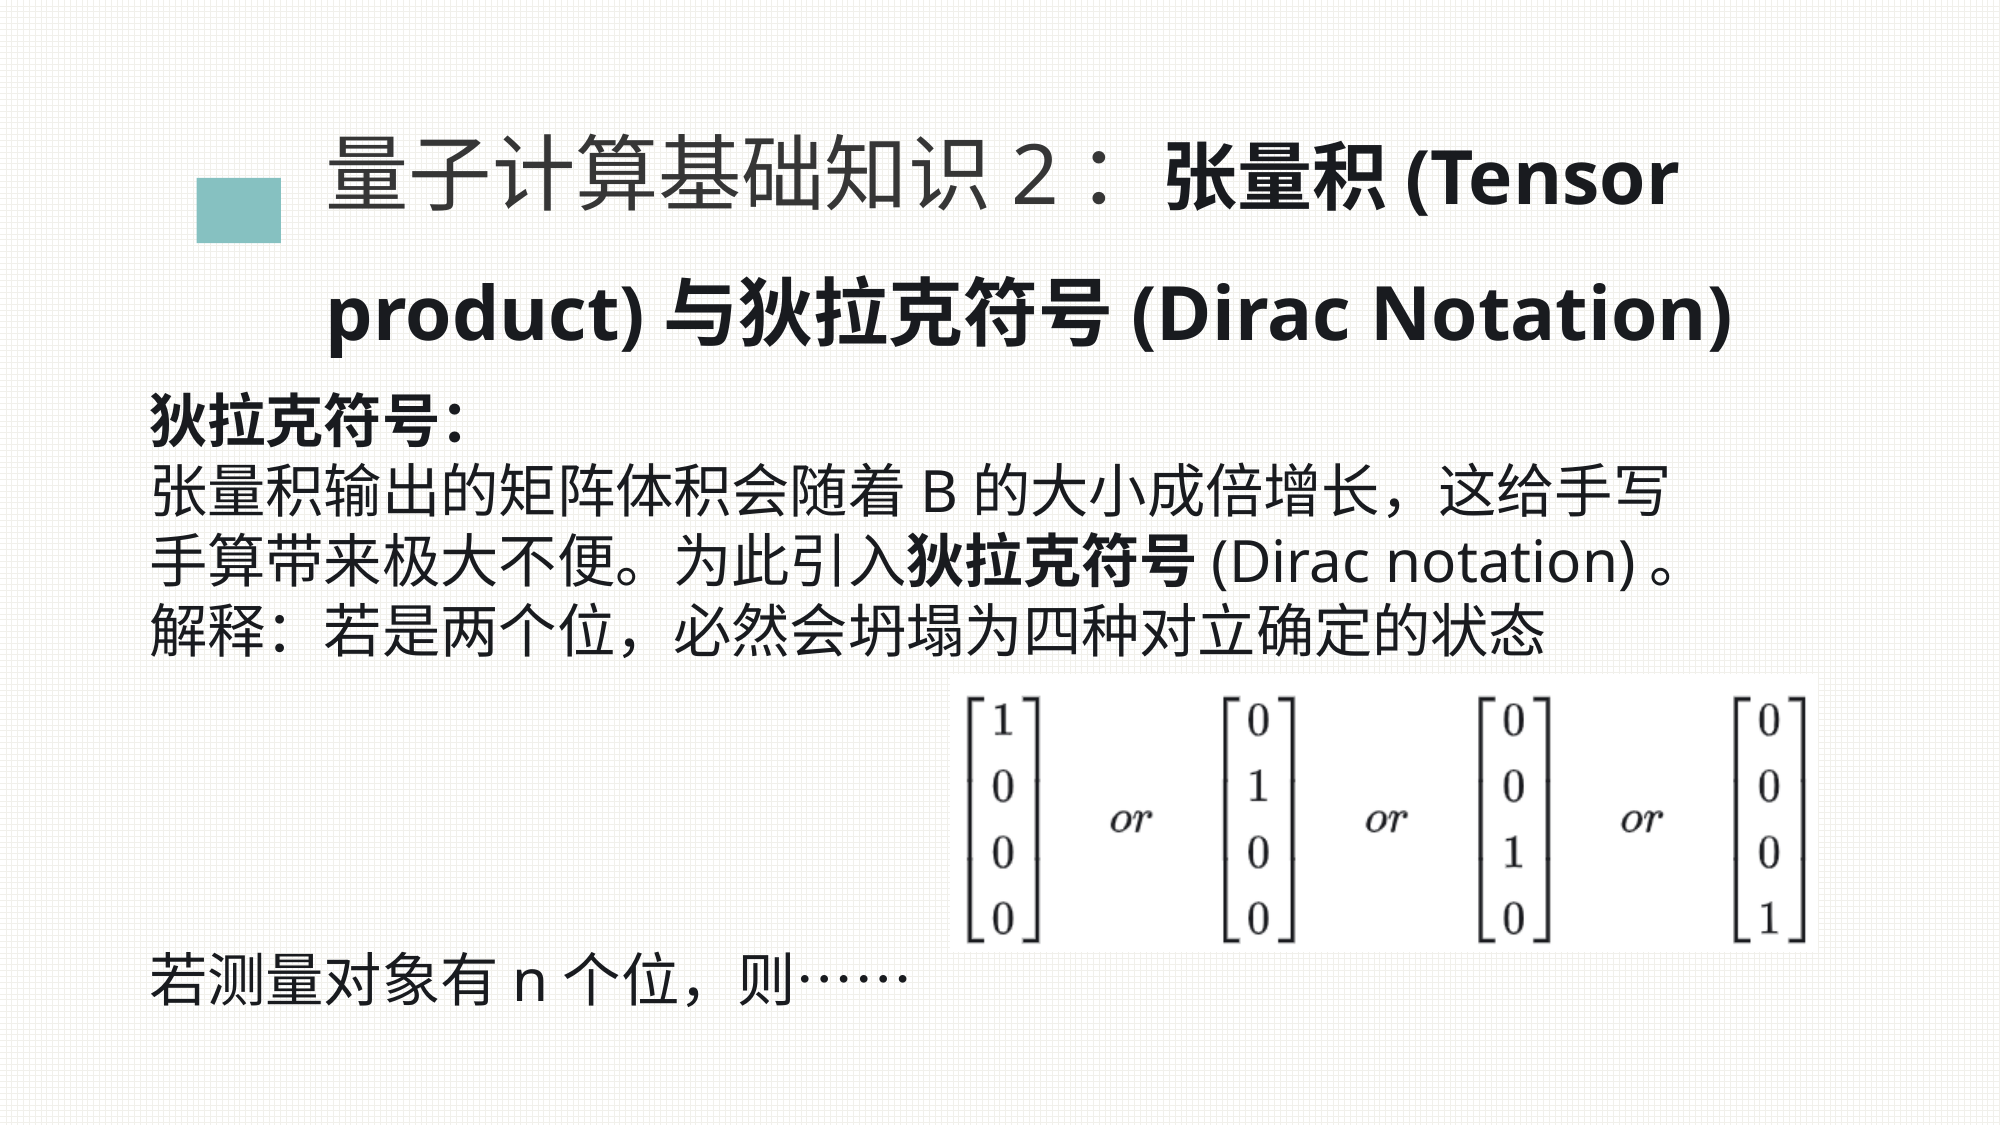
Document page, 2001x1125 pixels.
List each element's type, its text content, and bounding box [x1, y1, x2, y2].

text_box 狄拉克符号： 张量积输出的矩阵体积会随着B的大小成倍增长，这给手写手算带来极大不便。为此引入狄拉克符号(Dirac notation)。 解释：若是两个位，必然会坍塌为四种对立确定的状态 若测量对象有n个位，则…… [134, 376, 1725, 1021]
text_box 量子计算基础知识2：张量积(Tensor product)与狄拉克符号(Dirac Notation) [310, 63, 1834, 514]
picture [950, 674, 1818, 952]
text_box [196, 177, 282, 244]
